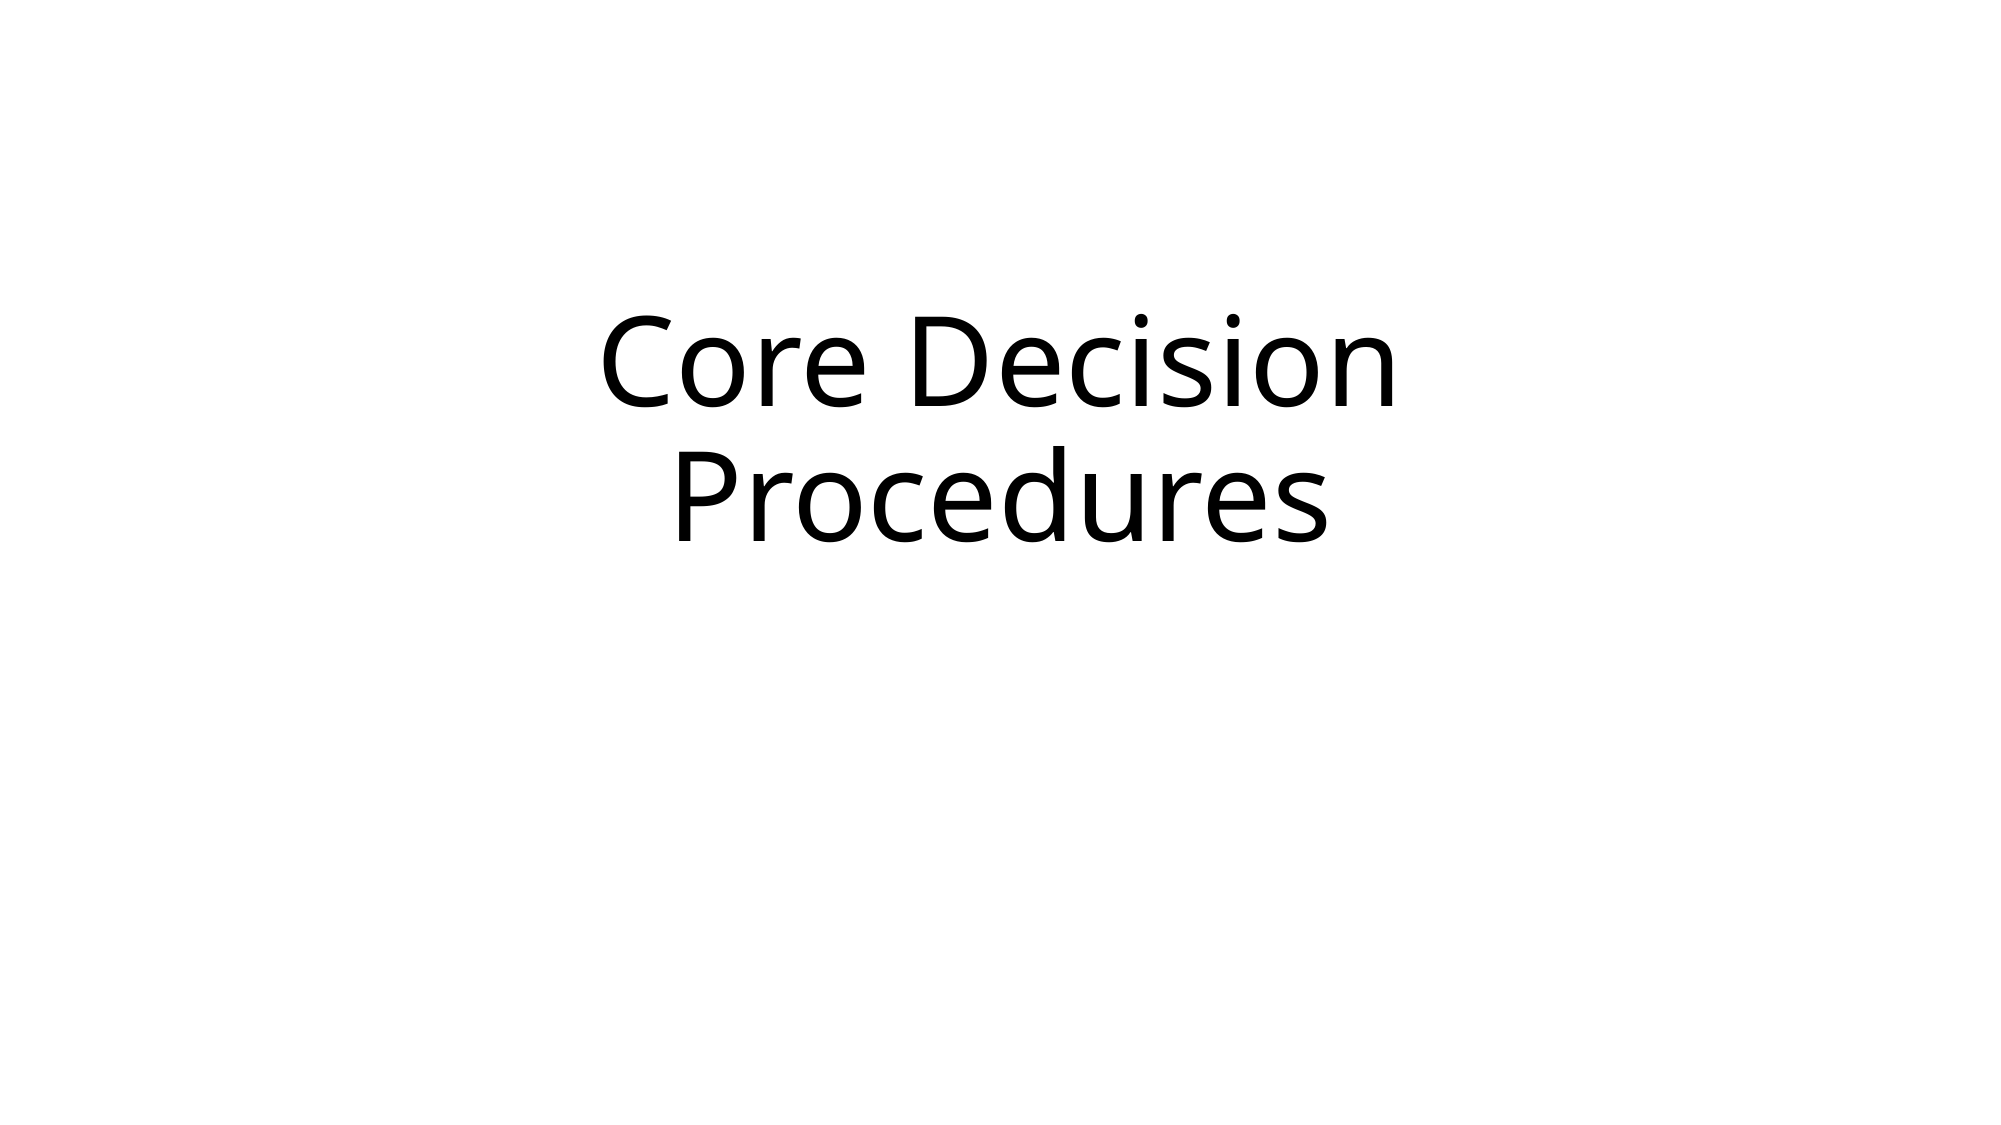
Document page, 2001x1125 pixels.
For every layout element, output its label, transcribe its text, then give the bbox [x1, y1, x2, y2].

title Core Decision Procedures [249, 184, 1750, 576]
